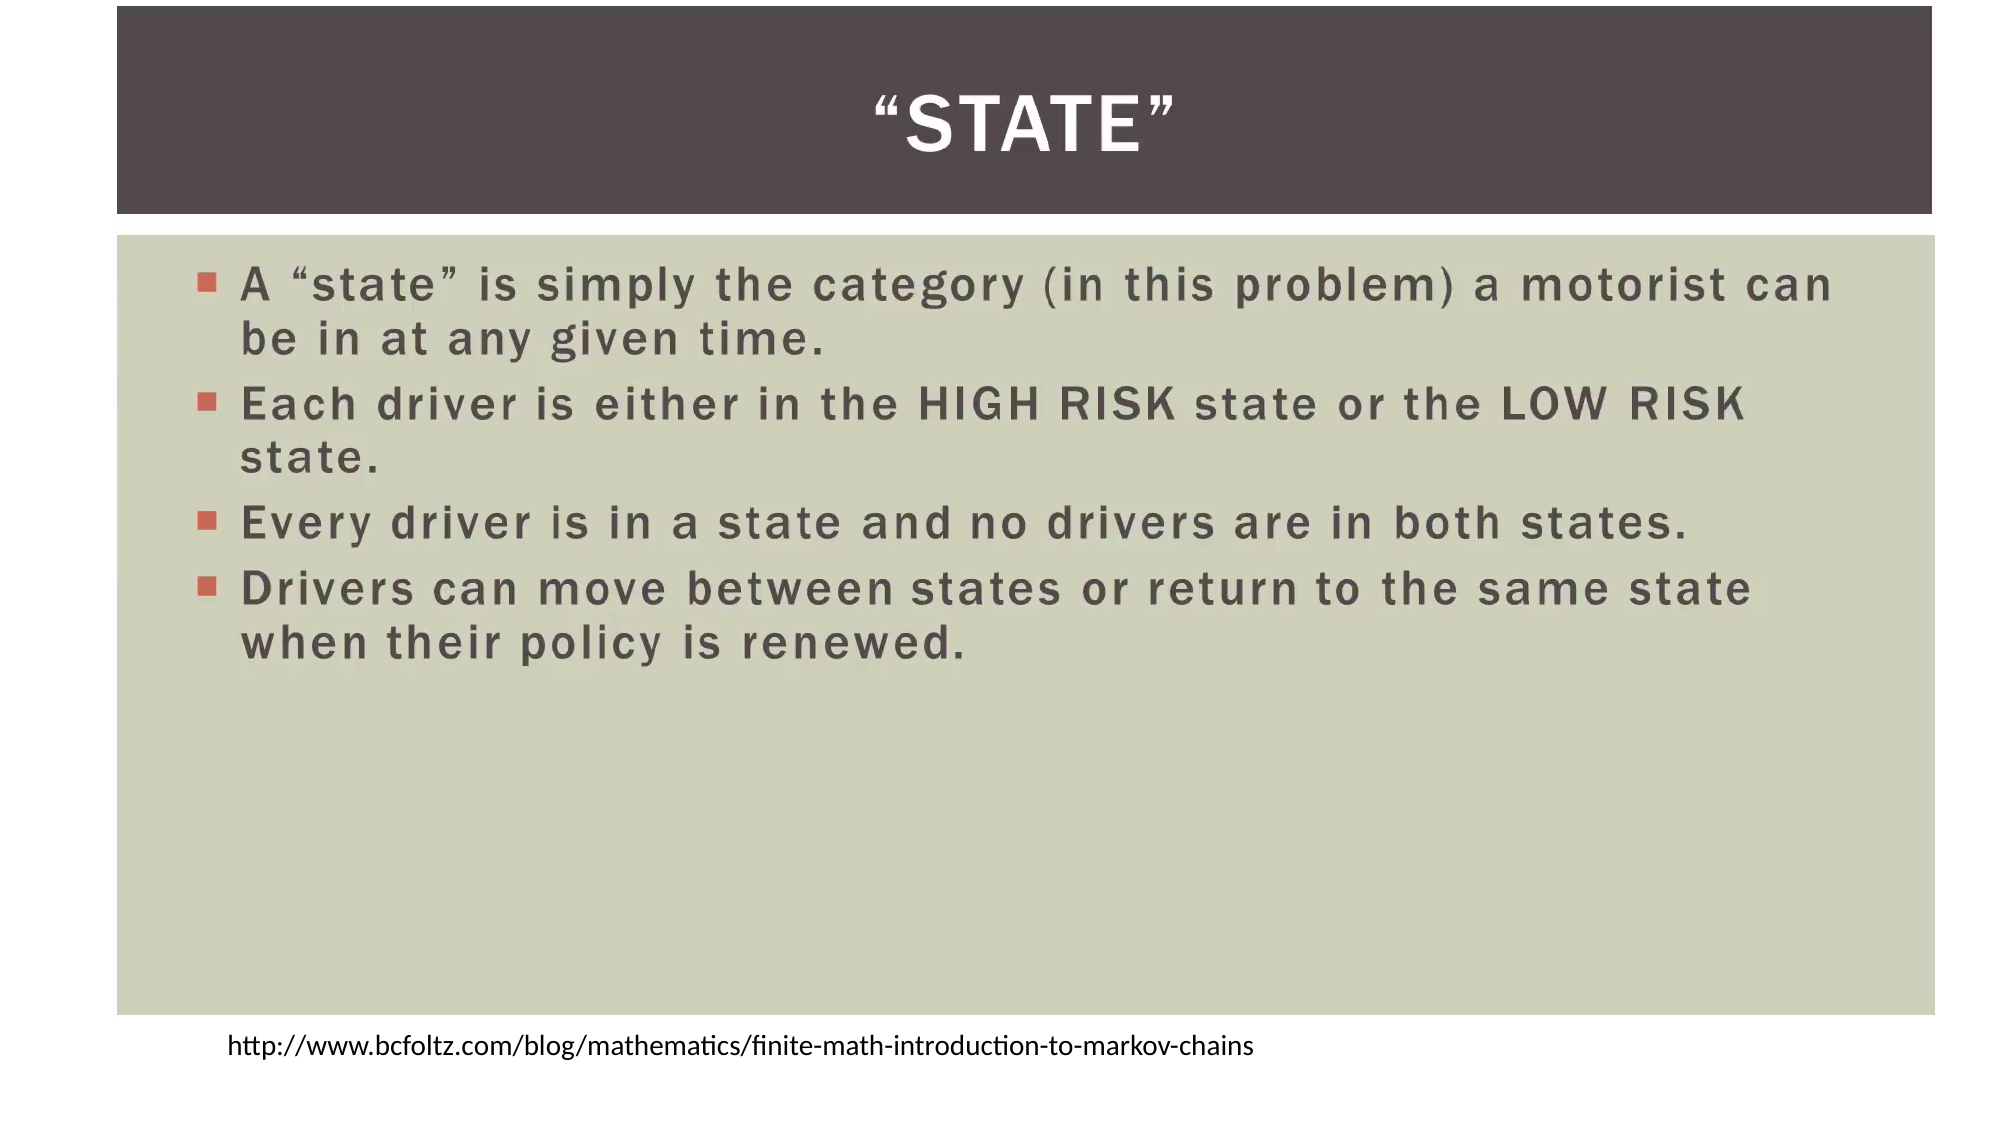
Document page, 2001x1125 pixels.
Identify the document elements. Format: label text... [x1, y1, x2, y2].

text_box http://www.bcfoltz.com/blog/mathematics/finite-math-introduction-to-markov-chains [212, 1019, 1689, 1069]
picture [112, 4, 1936, 1019]
